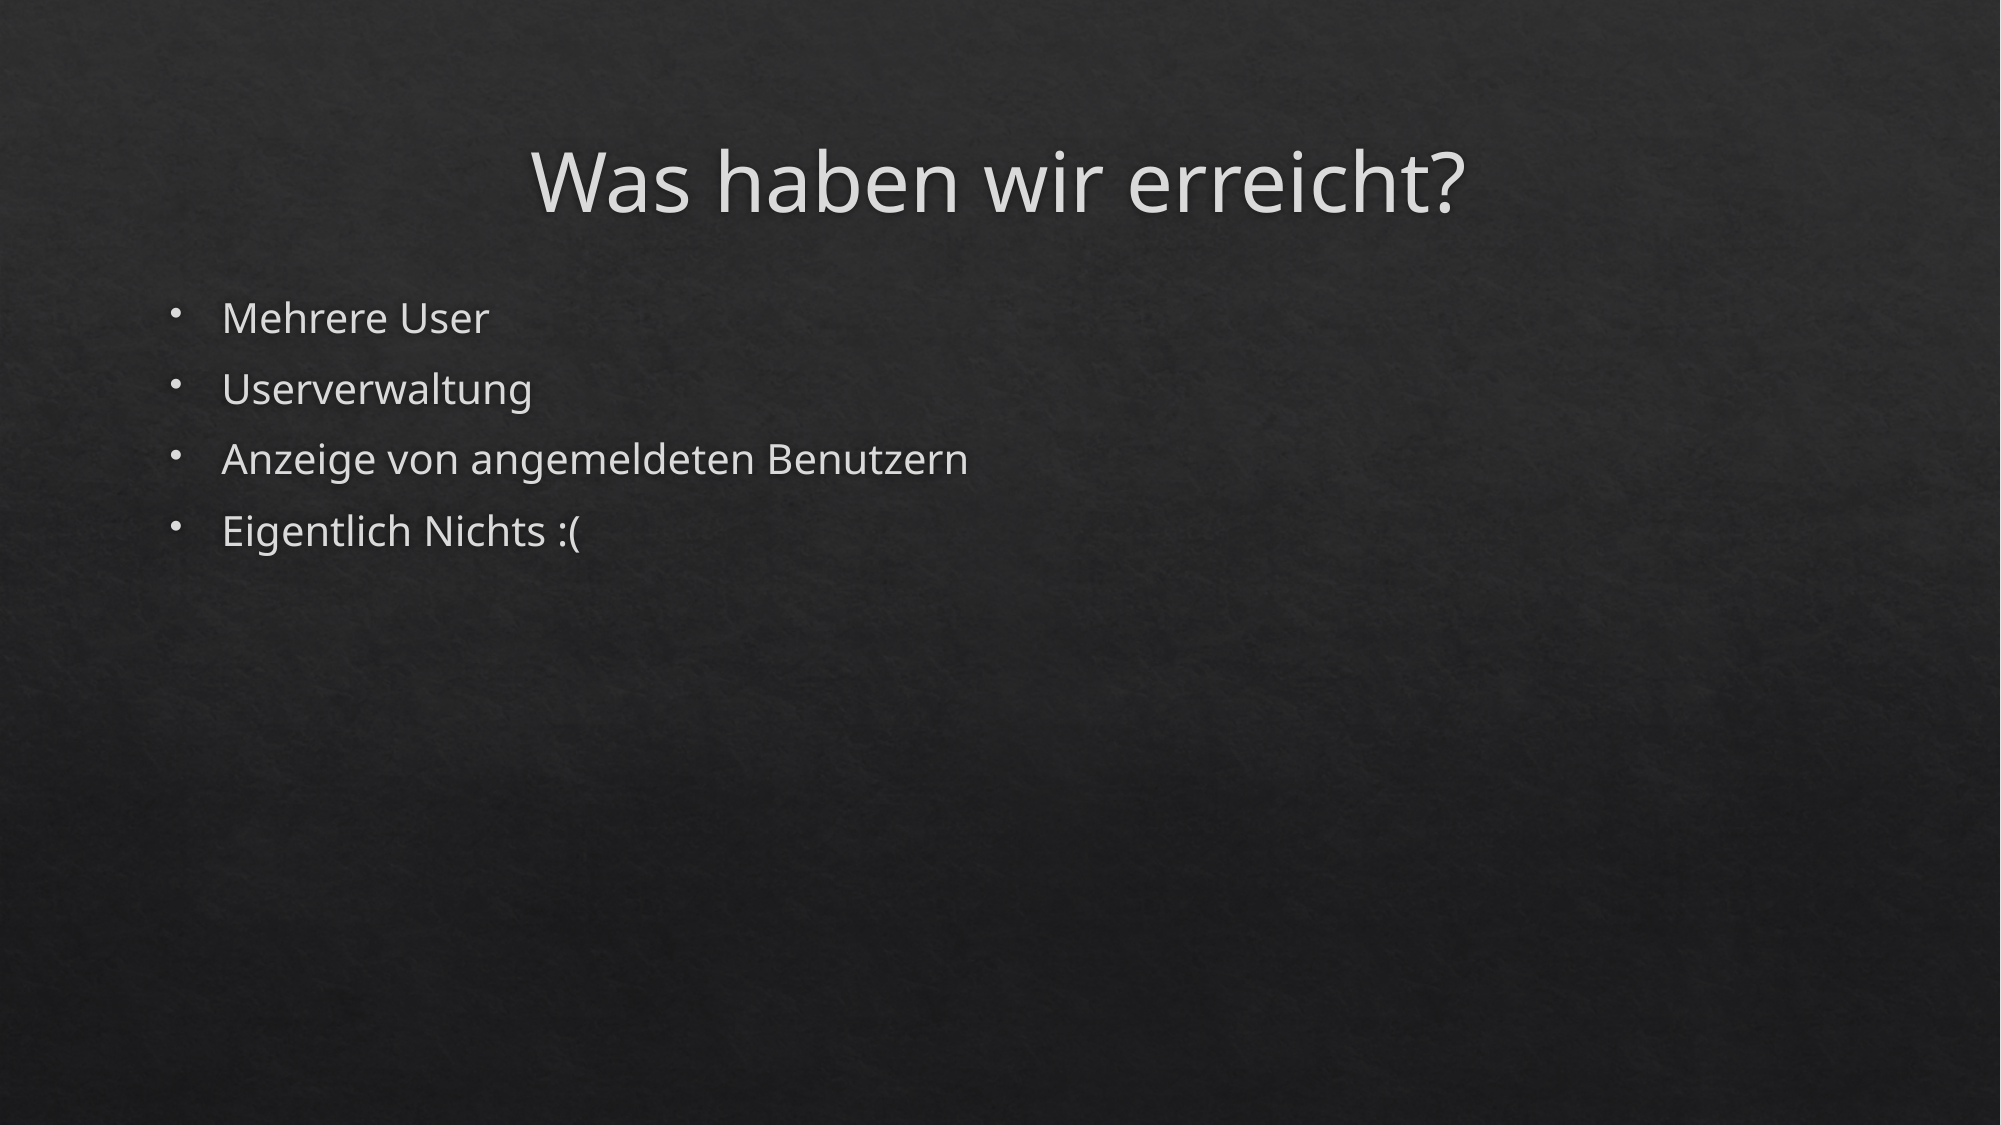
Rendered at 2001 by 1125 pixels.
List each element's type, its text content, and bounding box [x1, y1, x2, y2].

title Was haben wir erreicht? [149, 99, 1849, 260]
list Mehrere User Userverwaltung Anzeige von angemeldeten Benutzern Eigentlich Nichts :( [149, 284, 1849, 950]
